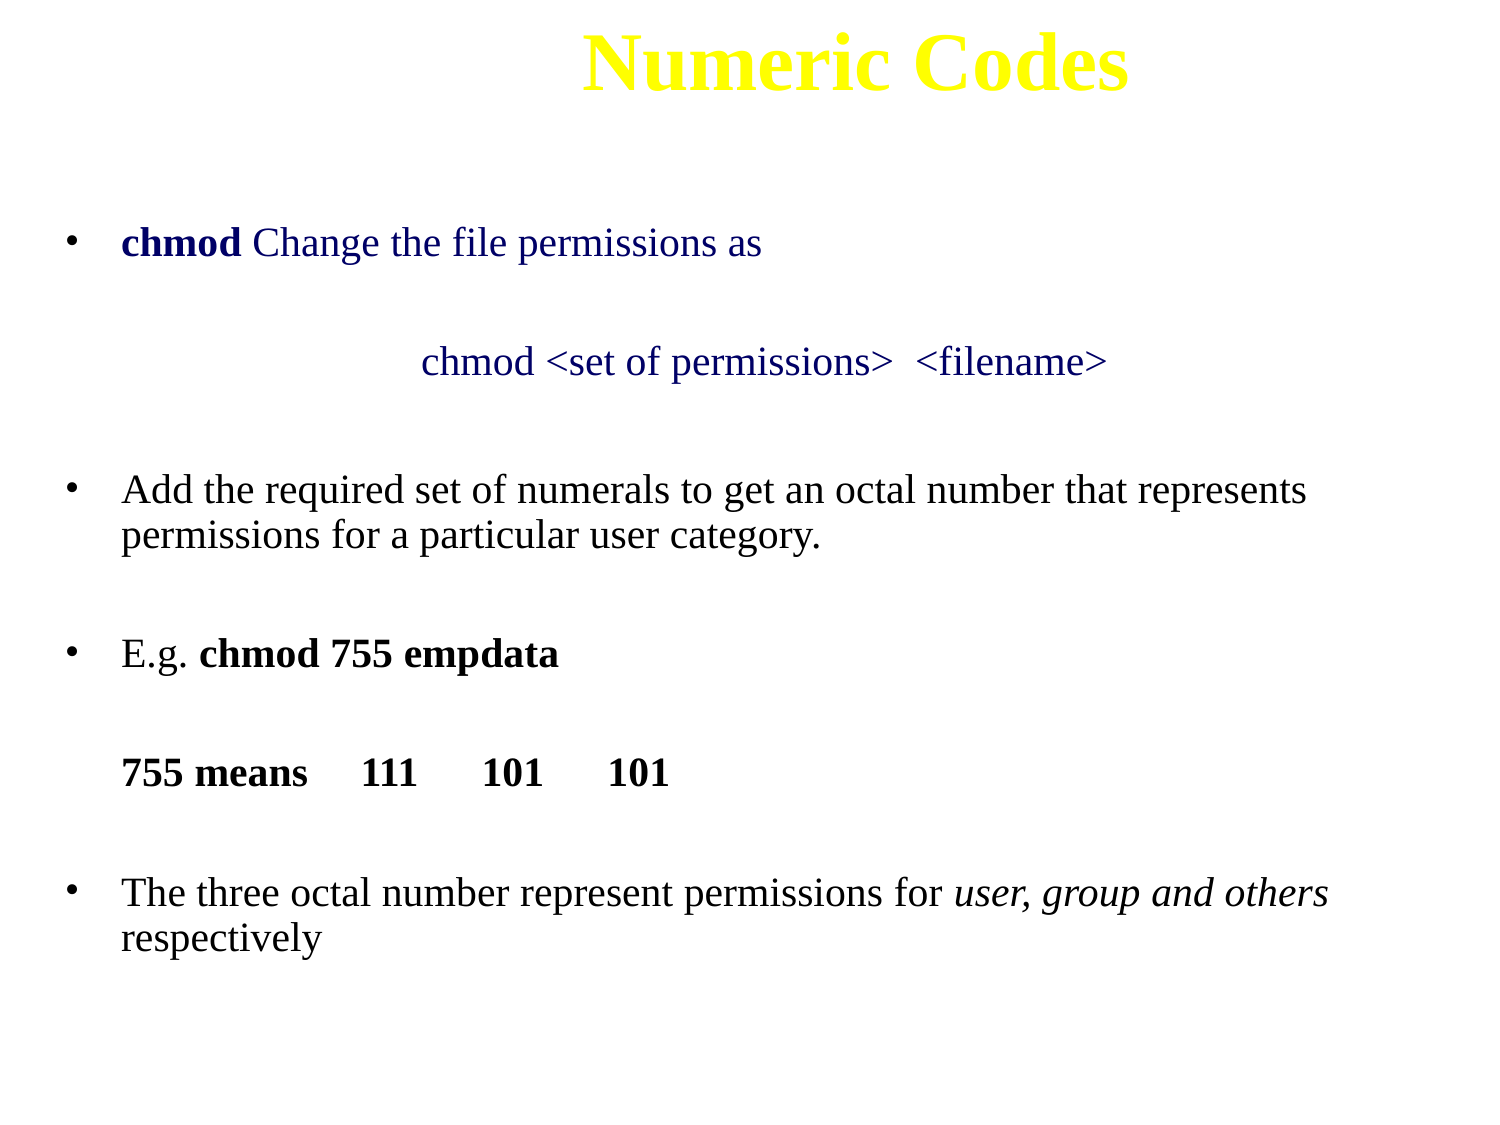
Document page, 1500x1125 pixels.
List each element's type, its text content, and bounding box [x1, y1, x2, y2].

list chmod Change the file permissions as chmod <set of permissions> <filename> Add the required set of numerals to get an octal number that represents permissions for a particular user category. E.g. chmod 755 empdata 755 means 111 101 101 The three octal number represent permissions for user, group and others respectively [49, 212, 1451, 1026]
title Numeric Codes [237, 0, 1475, 138]
